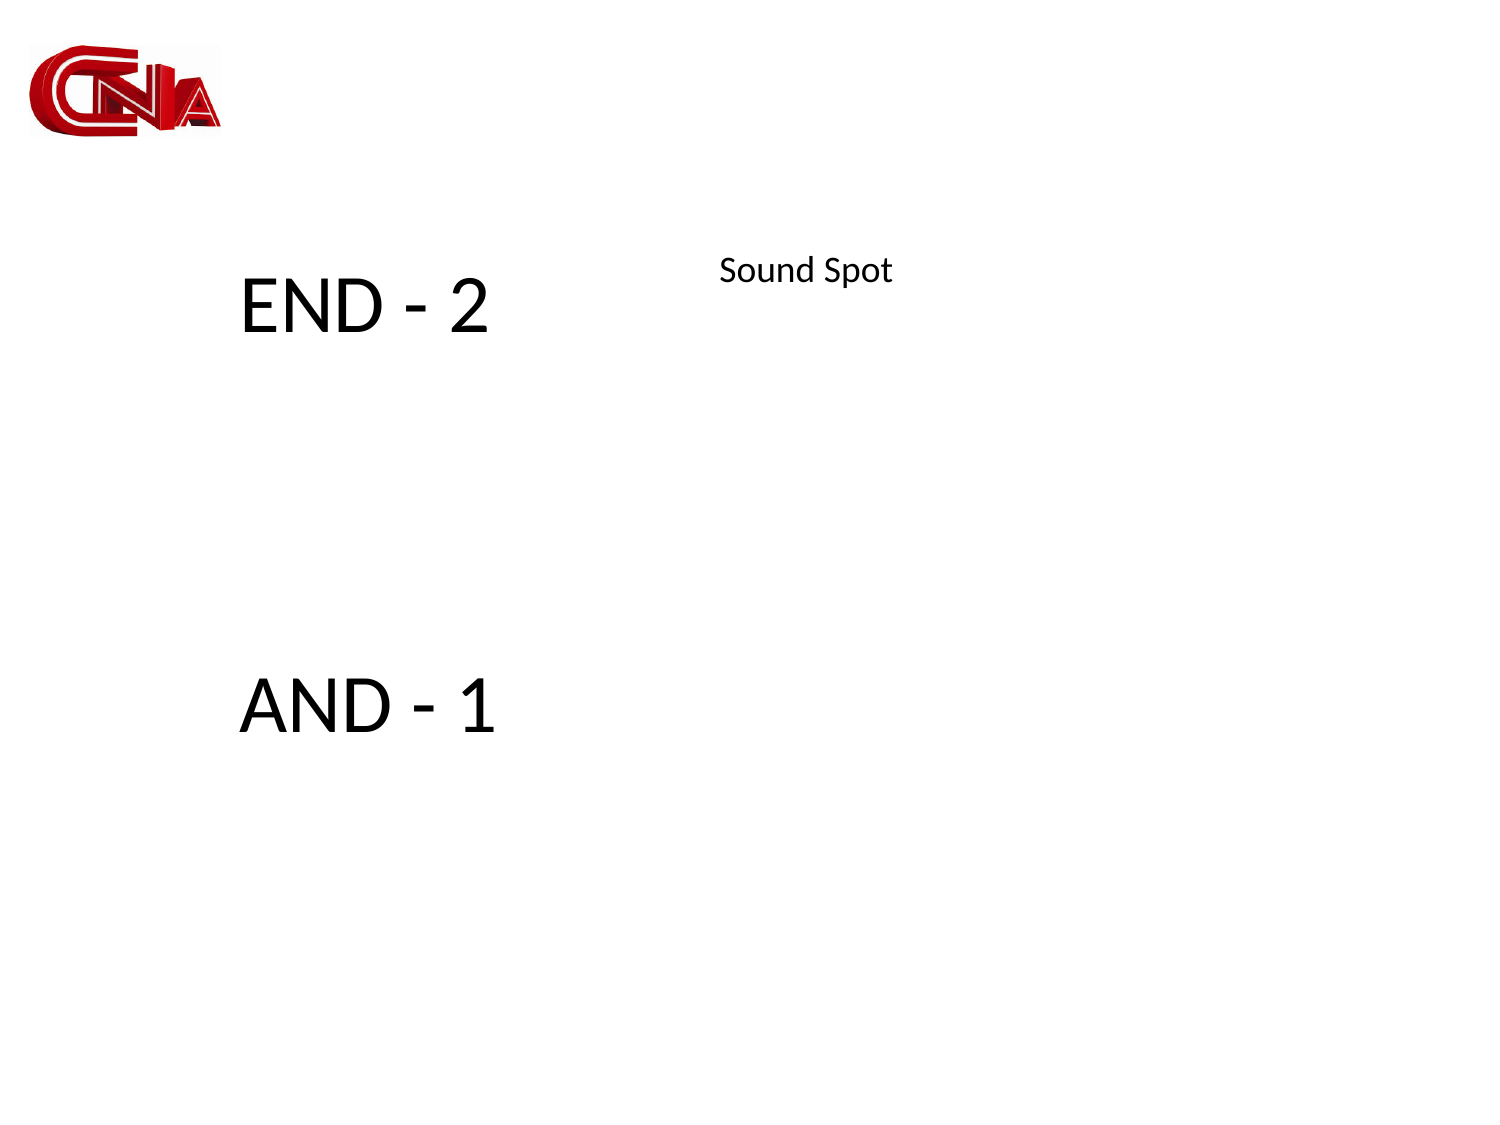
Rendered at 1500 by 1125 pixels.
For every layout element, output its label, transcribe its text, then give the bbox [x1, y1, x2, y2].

text_box END - 2 AND - 1 [224, 242, 514, 757]
picture [29, 45, 221, 138]
text_box Sound Spot [704, 237, 909, 298]
